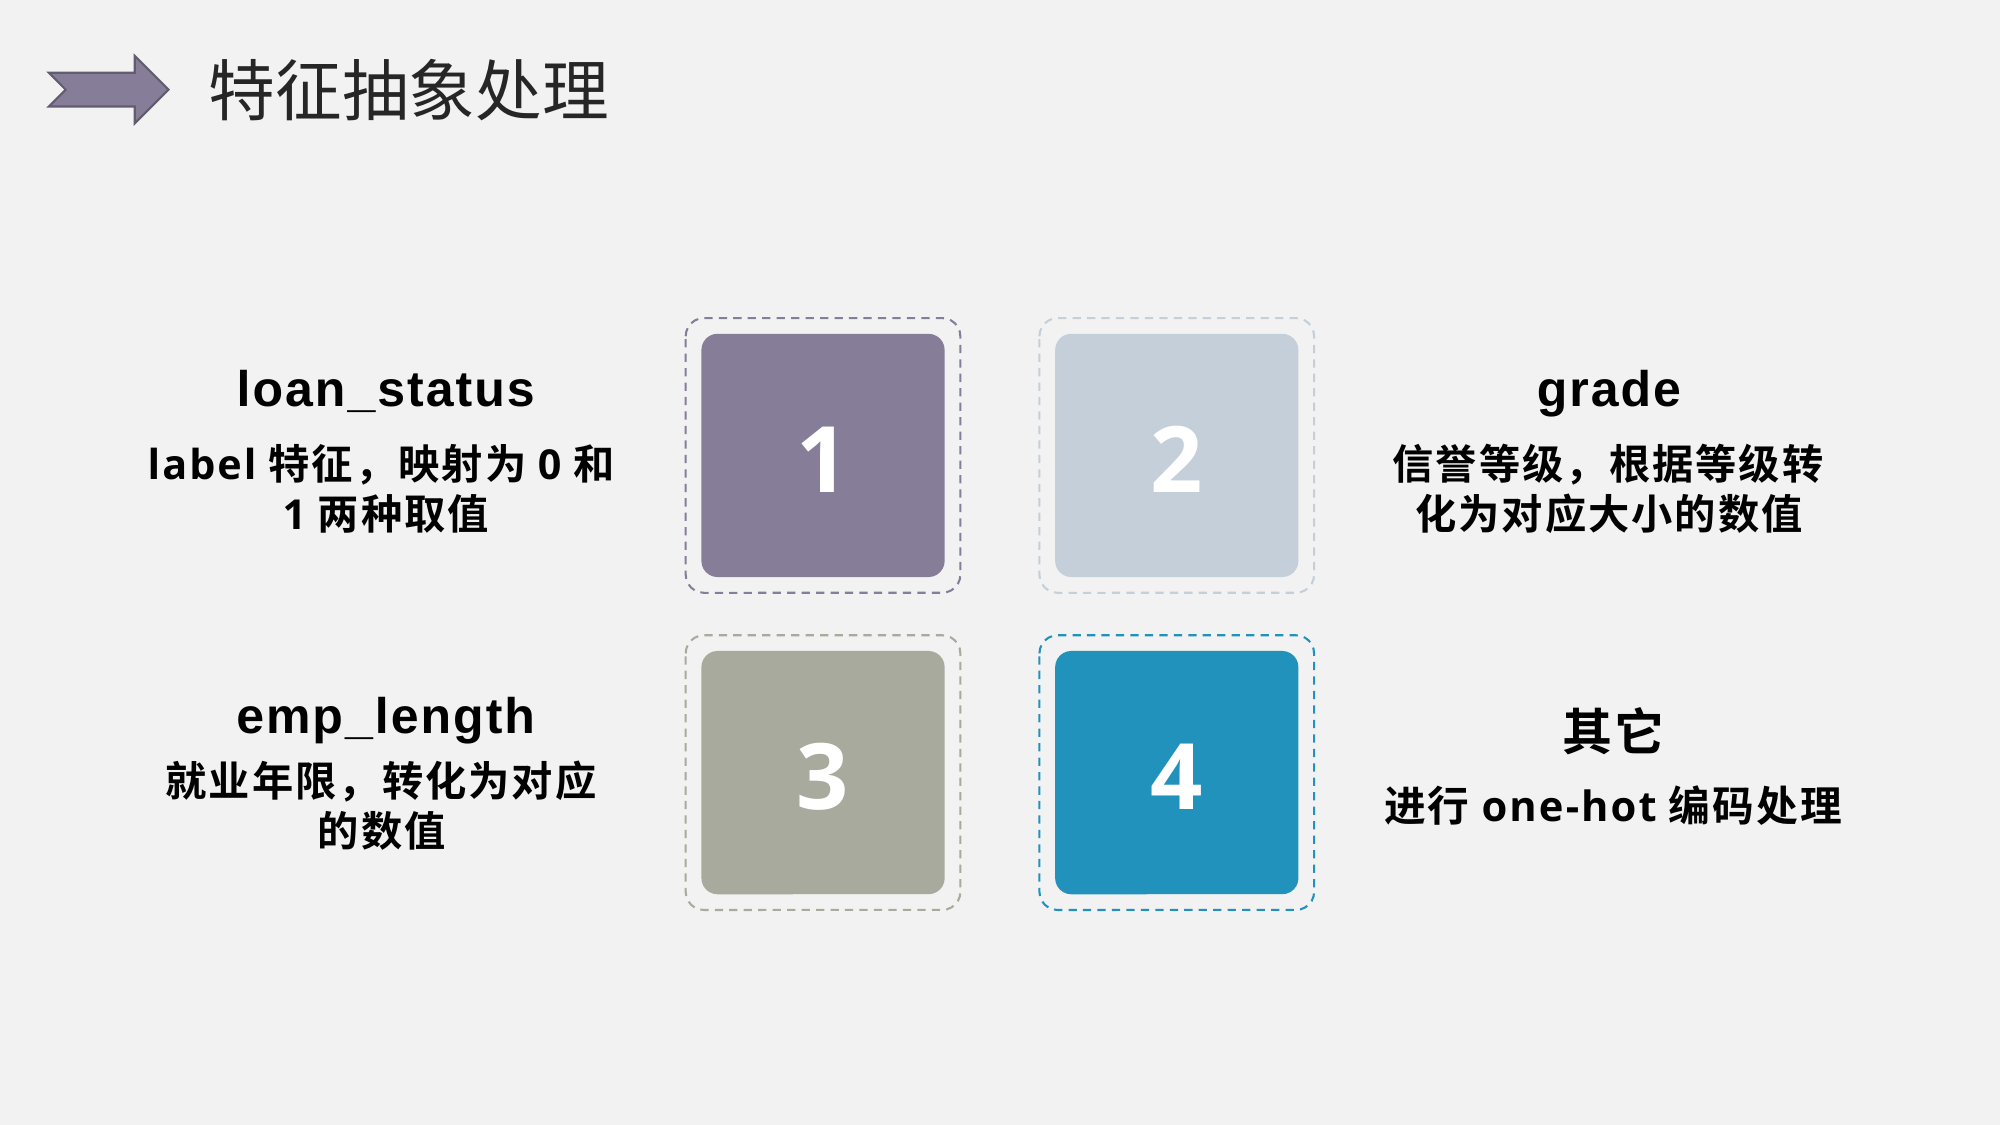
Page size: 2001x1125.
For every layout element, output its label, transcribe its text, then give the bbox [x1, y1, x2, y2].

text_box 特征抽象处理 [193, 41, 789, 137]
text_box [46, 53, 170, 126]
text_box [147, 318, 1853, 911]
